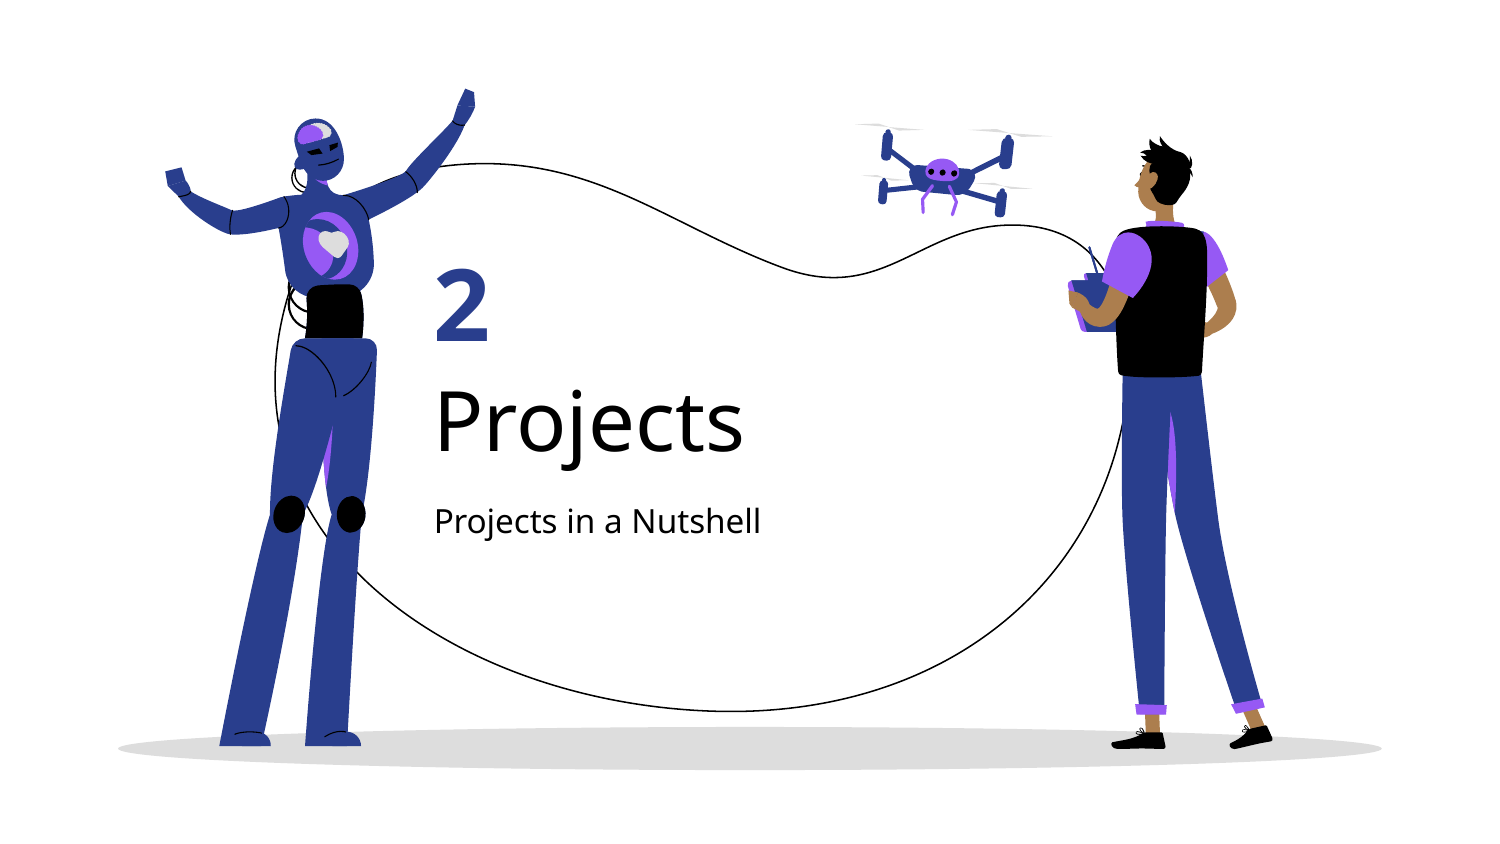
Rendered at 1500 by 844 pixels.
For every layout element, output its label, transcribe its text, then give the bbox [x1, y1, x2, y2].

text_box [118, 726, 1382, 771]
subtitle Projects in a Nutshell [480, 485, 842, 611]
title Projects [480, 349, 842, 485]
title 2 [480, 226, 571, 341]
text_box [164, 88, 476, 747]
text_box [847, 111, 1274, 750]
